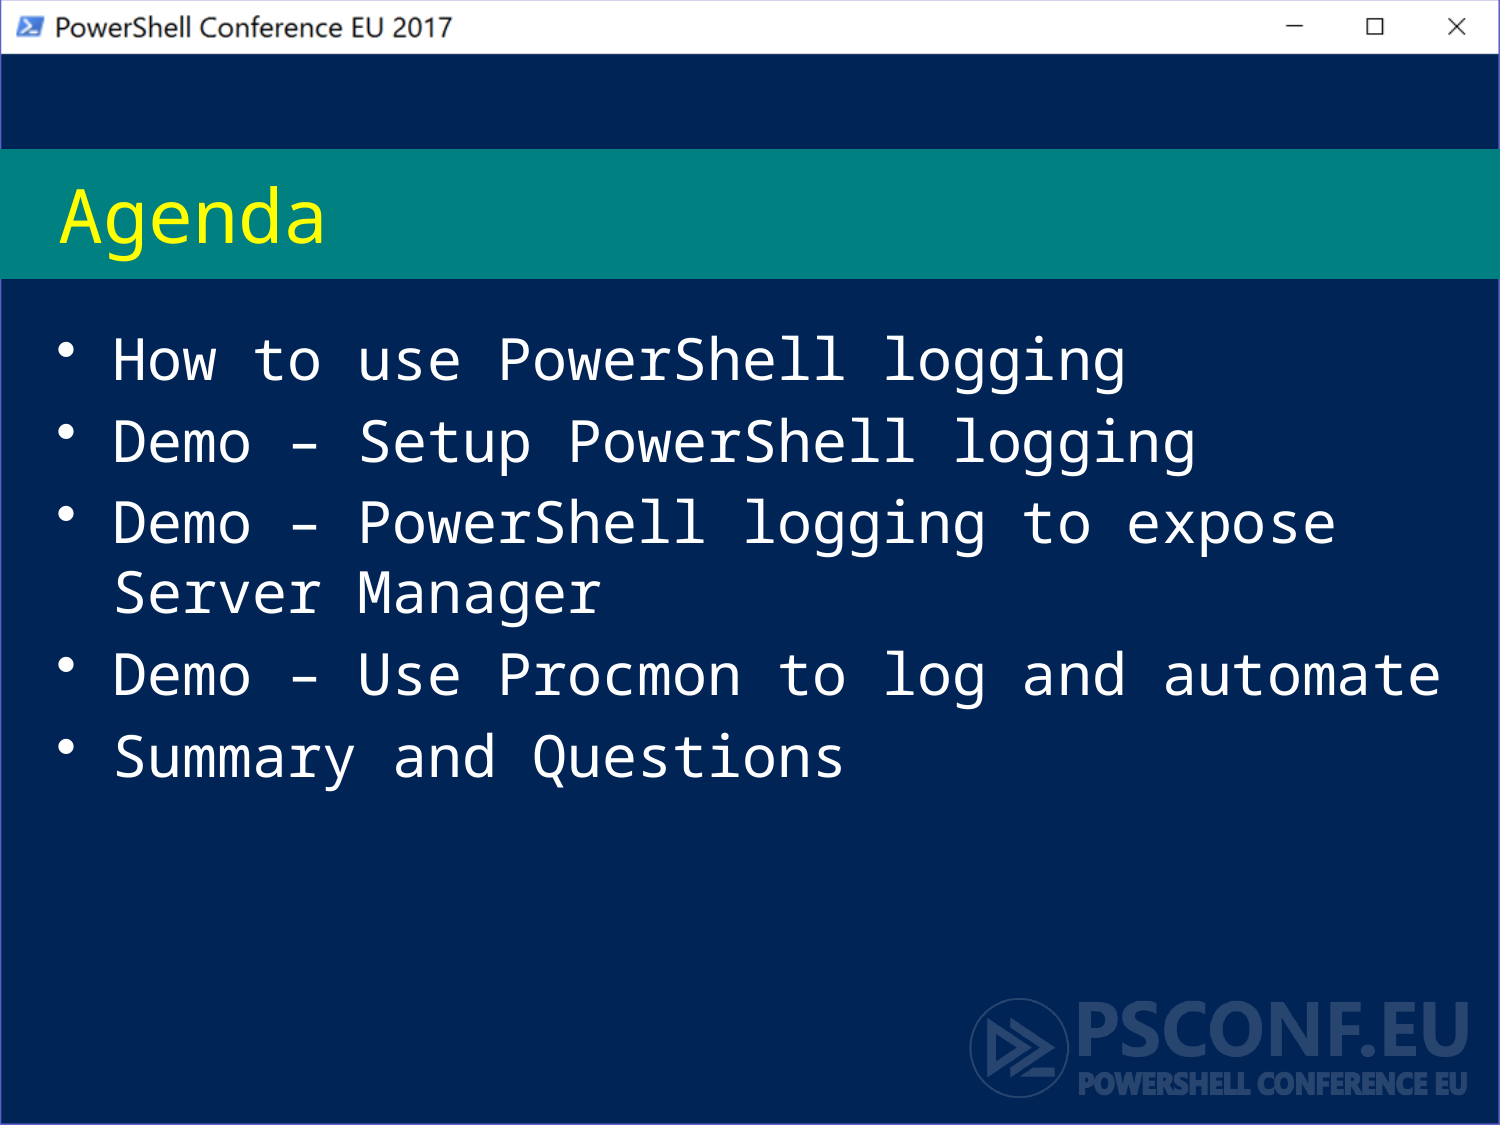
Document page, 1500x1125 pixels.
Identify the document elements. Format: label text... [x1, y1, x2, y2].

list How to use PowerShell logging Demo – Setup PowerShell logging Demo – PowerShell logging to expose Server Manager Demo – Use Procmon to log and automate Summary and Questions [41, 314, 1459, 1035]
picture [0, 0, 1500, 149]
picture [0, 279, 1500, 1125]
title Agenda [0, 149, 1500, 279]
